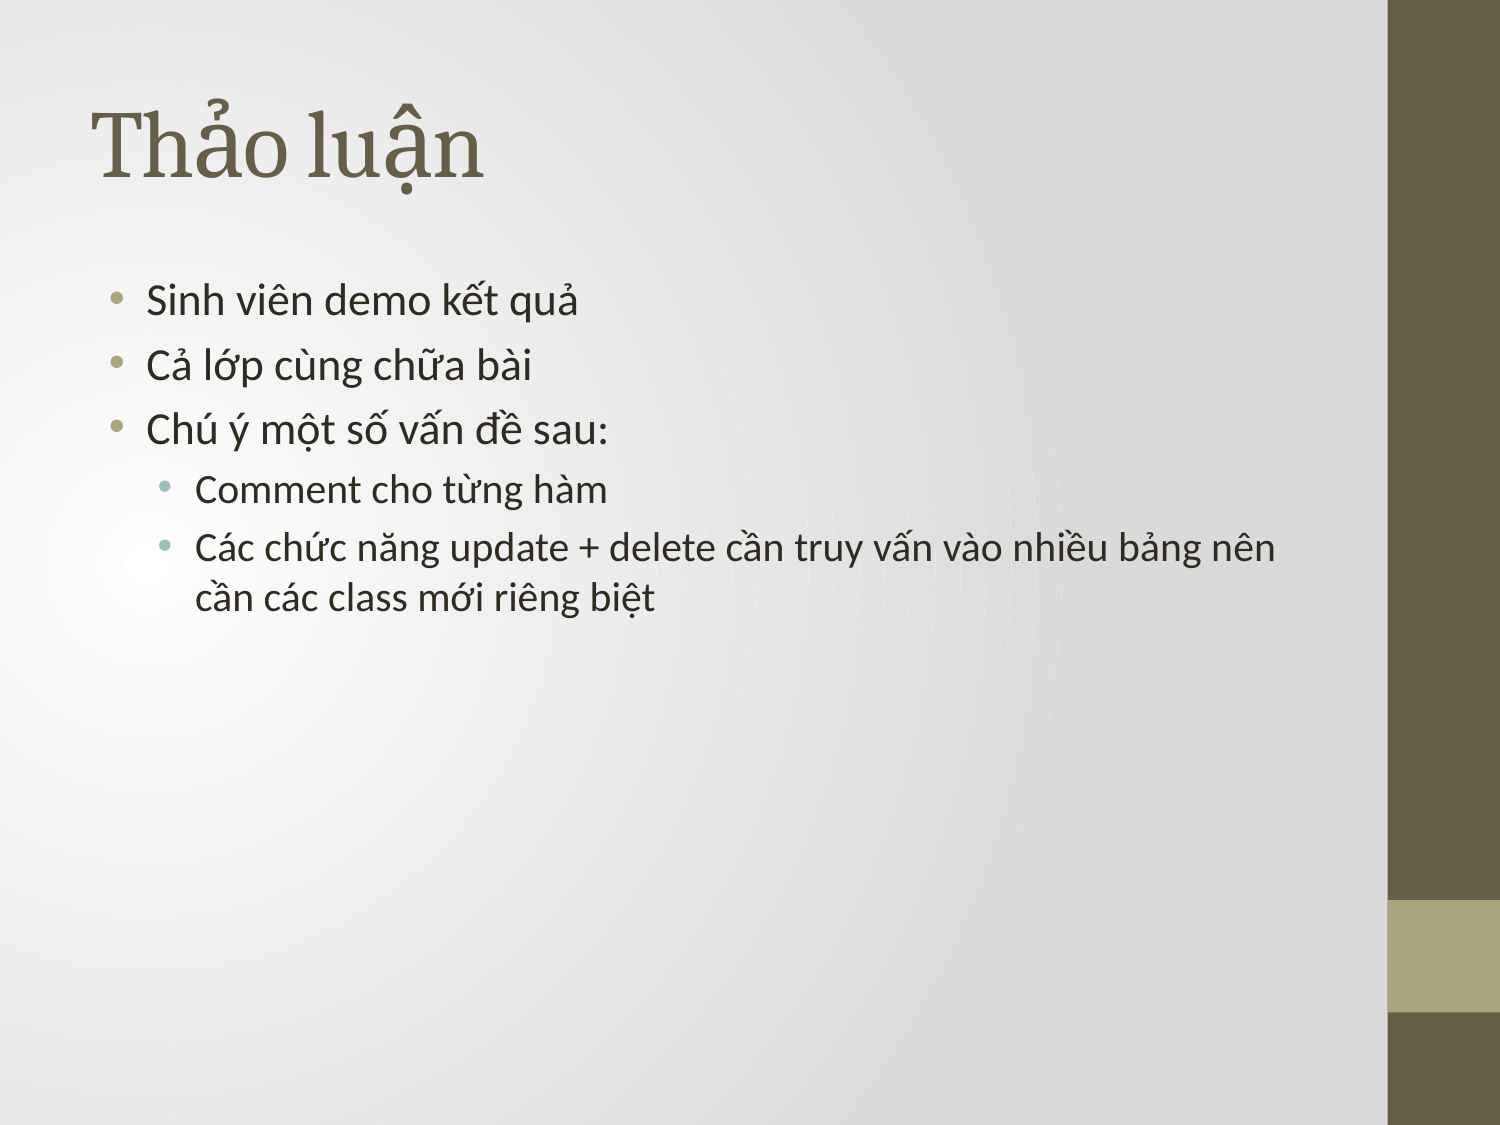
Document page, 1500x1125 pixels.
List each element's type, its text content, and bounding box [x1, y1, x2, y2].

title Thảo luận [75, 45, 1325, 233]
list Sinh viên demo kết quả Cả lớp cùng chữa bài Chú ý một số vấn đề sau: Comment cho từng hàm Các chức năng update + delete cần truy vấn vào nhiều bảng nên cần các class mới riêng biệt [75, 262, 1325, 1050]
